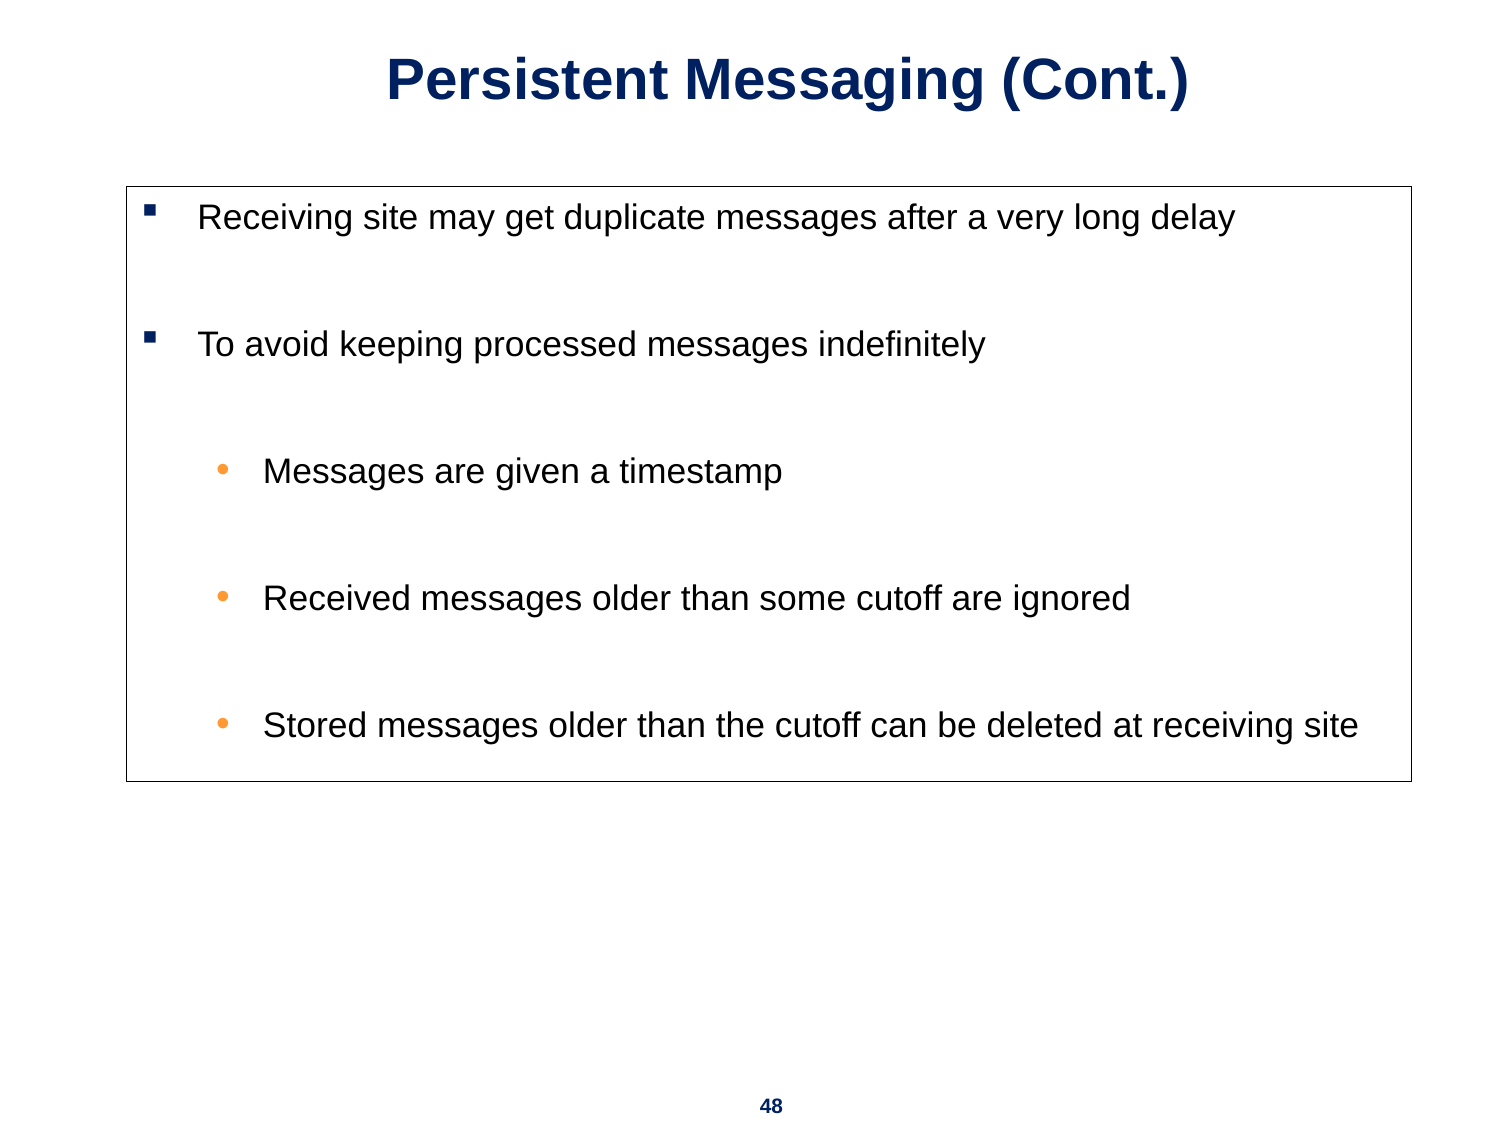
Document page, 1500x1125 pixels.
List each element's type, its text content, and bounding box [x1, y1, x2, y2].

list Receiving site may get duplicate messages after a very long delay To avoid keeping processed messages indefinitely Messages are given a timestamp Received messages older than some cutoff are ignored Stored messages older than the cutoff can be deleted at receiving site [126, 186, 1412, 782]
title Persistent Messaging (Cont.) [125, 18, 1452, 120]
